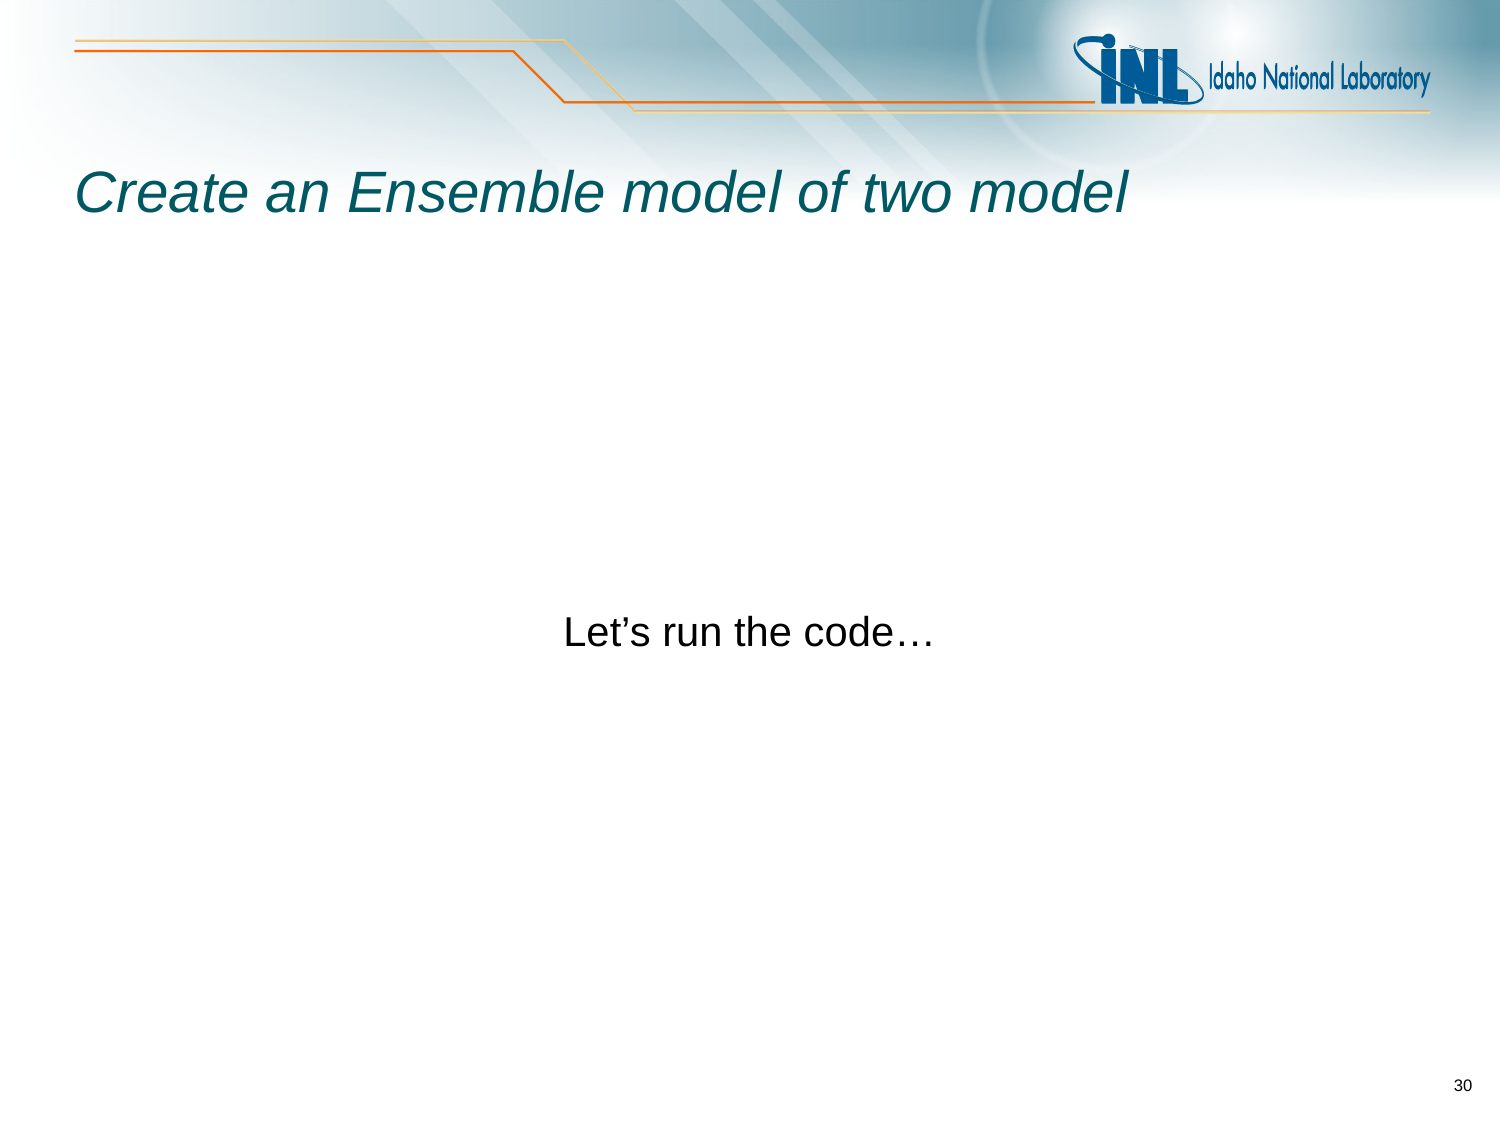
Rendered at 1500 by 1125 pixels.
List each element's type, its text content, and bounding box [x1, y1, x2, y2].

picture [0, 0, 1500, 202]
title Create an Ensemble model of two model [74, 164, 1425, 227]
list Let’s run the code… [74, 262, 1425, 1005]
slide_number 30 [1429, 1074, 1473, 1096]
